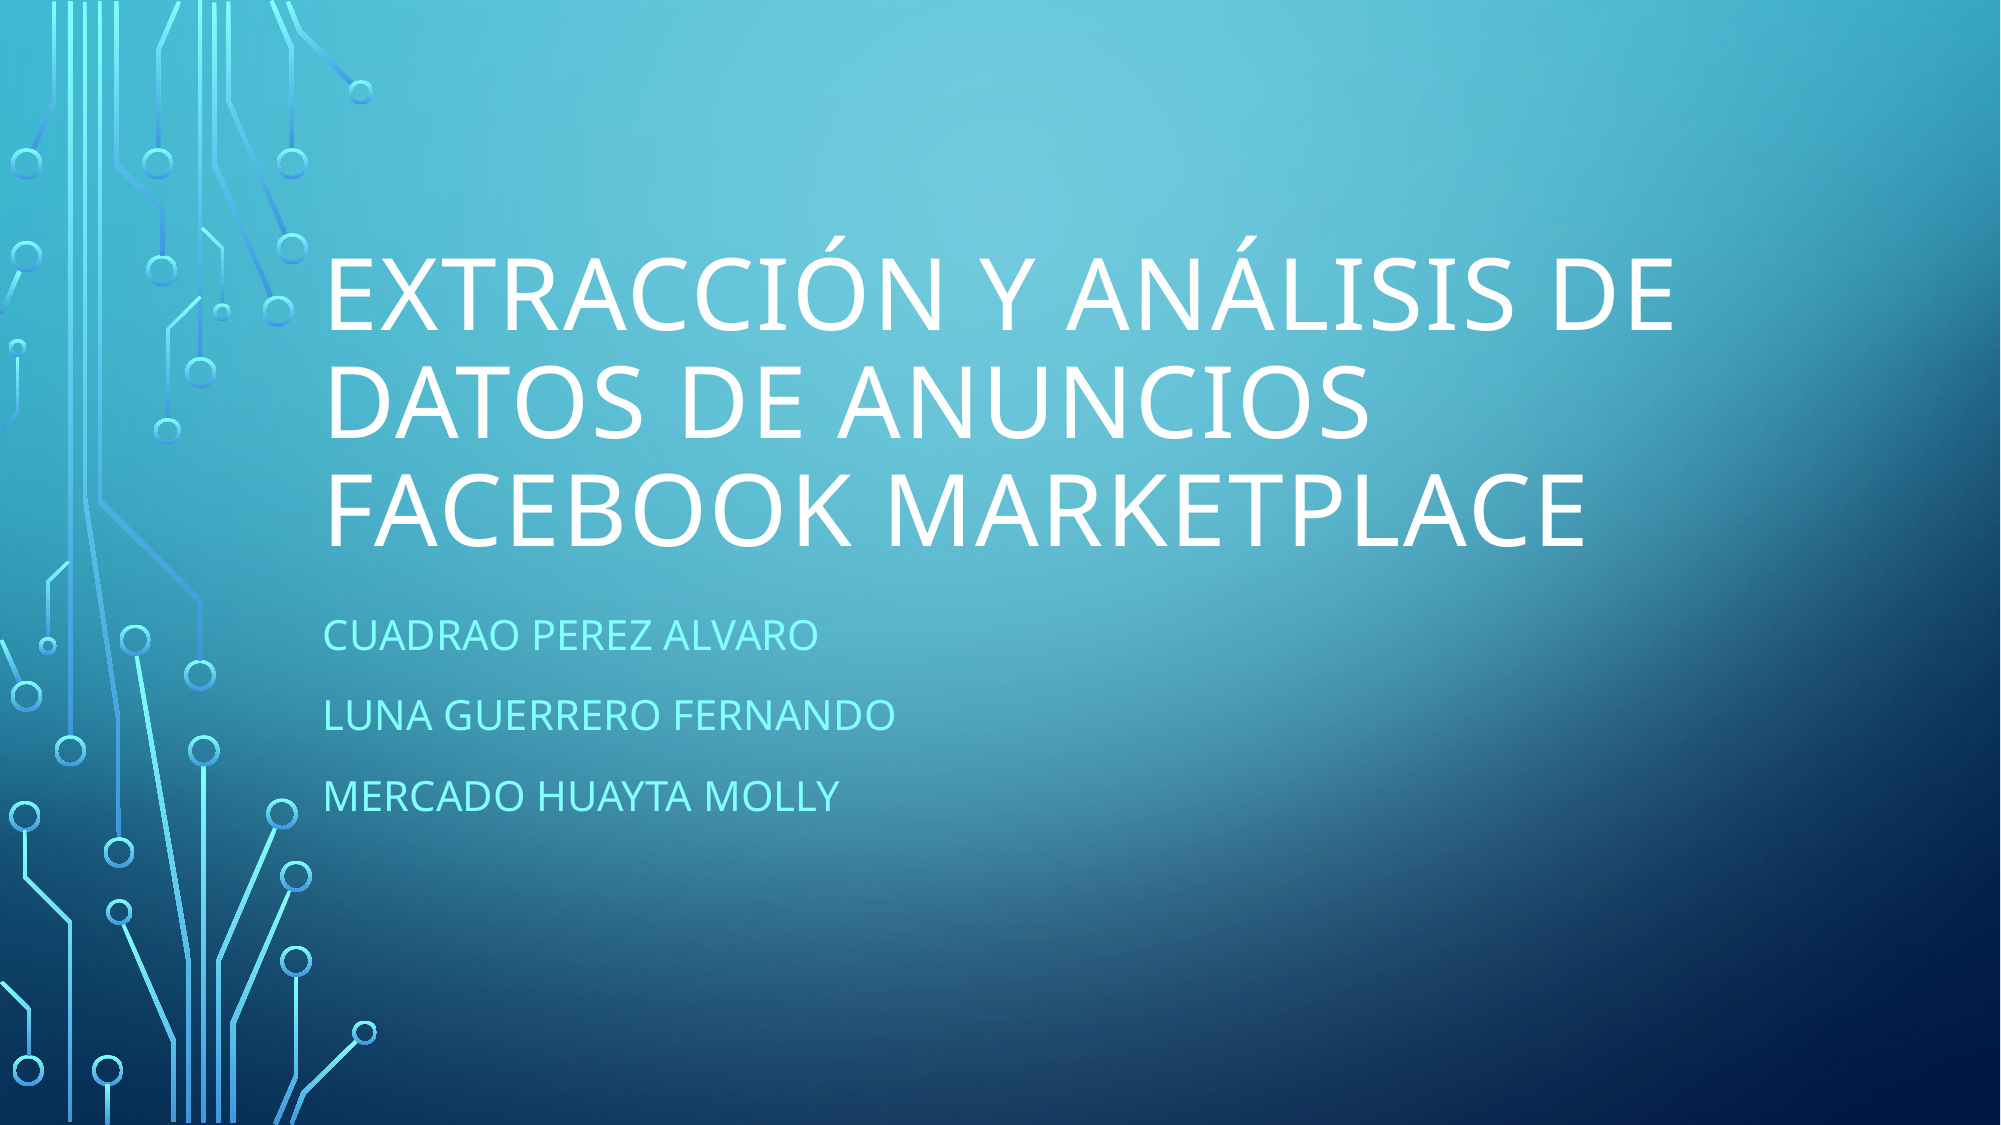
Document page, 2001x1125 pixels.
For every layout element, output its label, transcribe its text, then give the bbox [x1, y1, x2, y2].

title EXTRACCIÓN Y ANÁLISIS DE DATOS DE ANUNCIOS facebook marketplace [307, 184, 1750, 576]
subtitle Cuadrao perez alvaro Luna Guerrero Fernando Mercado huayta molly [307, 590, 1750, 863]
